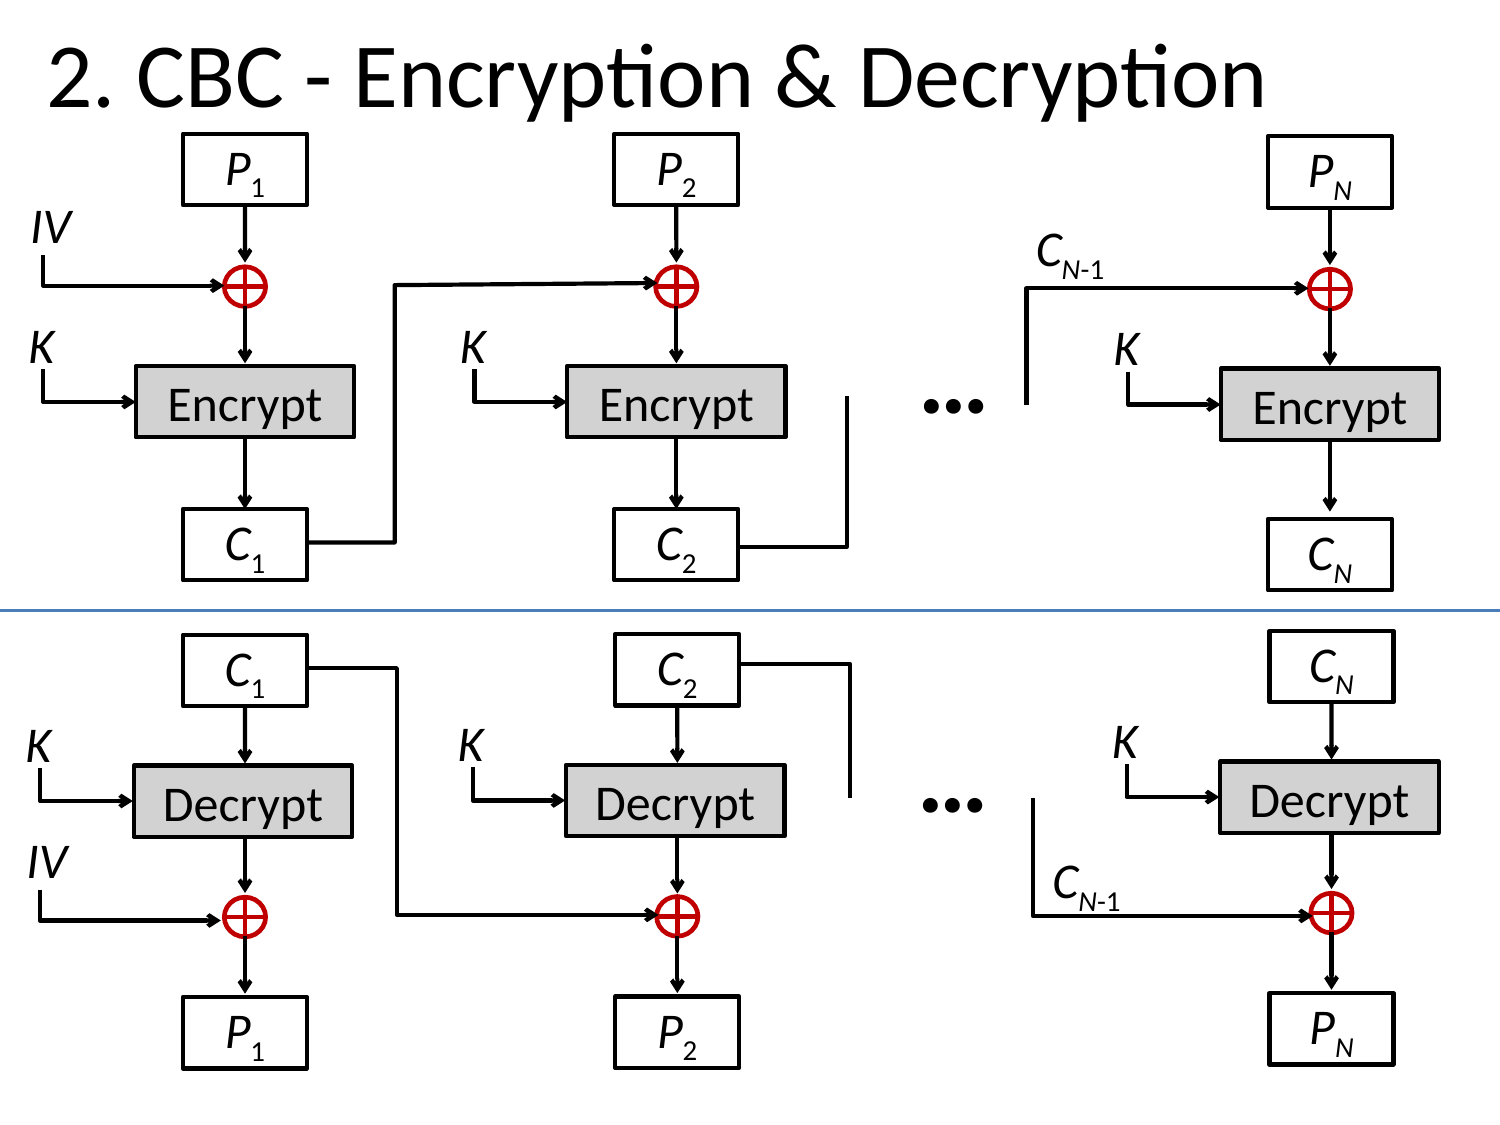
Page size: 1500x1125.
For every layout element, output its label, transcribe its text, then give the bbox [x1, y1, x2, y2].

text_box [736, 395, 849, 549]
text_box Decrypt [132, 763, 354, 839]
text_box PN [1266, 134, 1394, 210]
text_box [1096, 700, 1220, 798]
text_box P1 [181, 132, 309, 207]
text_box [739, 662, 852, 798]
text_box 2. CBC - Encryption & Decryption [31, 8, 1469, 142]
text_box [11, 820, 221, 921]
text_box Encrypt [134, 364, 356, 439]
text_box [10, 704, 133, 802]
text_box [1144, 844, 1313, 924]
text_box … [903, 705, 1010, 841]
text_box Encrypt [565, 364, 788, 439]
text_box Encrypt [1219, 366, 1441, 442]
text_box [1024, 280, 1309, 405]
text_box [305, 275, 658, 545]
text_box C2 [613, 632, 741, 708]
text_box CN-1 [1037, 841, 1144, 925]
text_box … [903, 305, 1010, 441]
text_box [1307, 267, 1353, 311]
text_box [654, 894, 701, 939]
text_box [442, 704, 566, 801]
text_box P2 [612, 132, 740, 207]
text_box C1 [181, 507, 309, 582]
text_box C1 [181, 633, 309, 708]
text_box [224, 895, 268, 939]
text_box CN-1 [1021, 209, 1127, 293]
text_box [1098, 308, 1221, 405]
text_box P2 [613, 994, 741, 1070]
text_box PN [1267, 991, 1396, 1067]
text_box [14, 185, 225, 286]
text_box [223, 265, 268, 309]
text_box Decrypt [564, 763, 787, 838]
text_box [1308, 891, 1355, 935]
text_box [13, 305, 136, 403]
text_box CN [1267, 629, 1396, 704]
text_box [444, 305, 568, 403]
text_box [1031, 797, 1136, 918]
text_box [305, 666, 659, 923]
text_box P1 [181, 995, 309, 1071]
text_box C2 [612, 507, 740, 582]
text_box [653, 264, 700, 309]
text_box Decrypt [1218, 759, 1441, 835]
text_box CN [1266, 517, 1394, 592]
